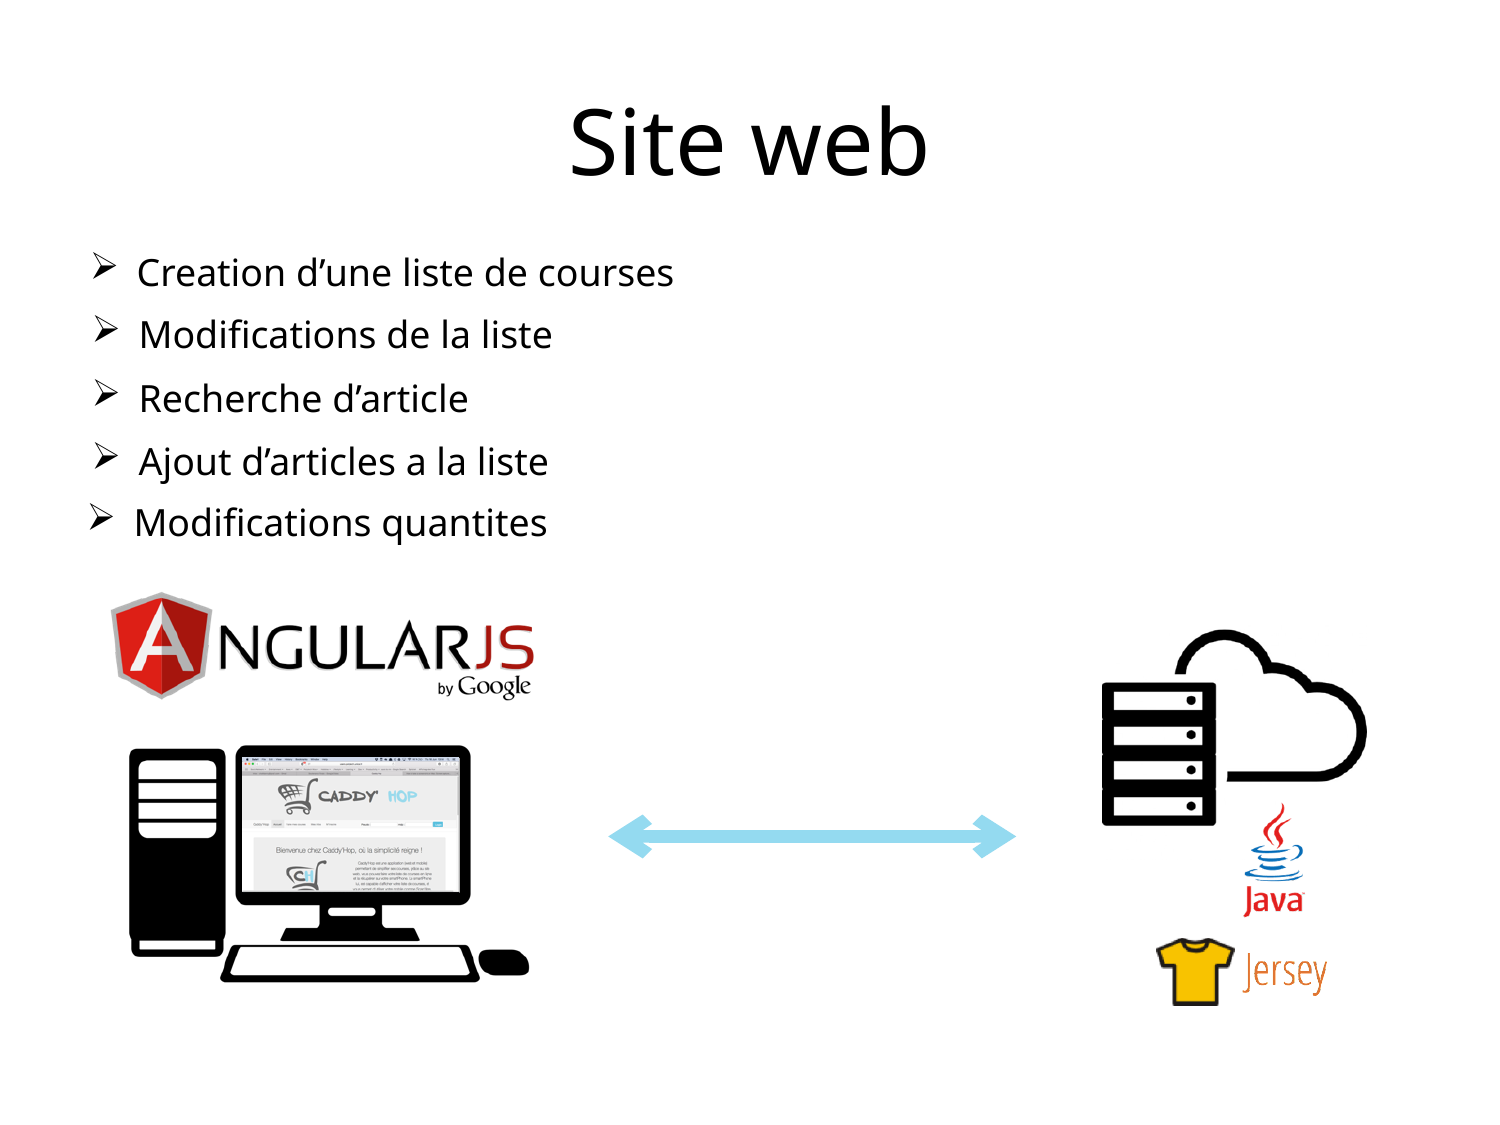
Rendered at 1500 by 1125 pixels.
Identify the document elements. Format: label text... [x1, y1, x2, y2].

text_box Creation d’une liste de courses [74, 241, 939, 302]
text_box Site web [74, 45, 1425, 233]
text_box Modifications quantites [71, 491, 936, 552]
picture [52, 582, 583, 1038]
text_box Modifications de la liste [76, 303, 941, 364]
text_box Ajout d’articles a la liste [76, 430, 941, 491]
picture [1021, 625, 1483, 1034]
text_box Recherche d’article [76, 367, 941, 427]
